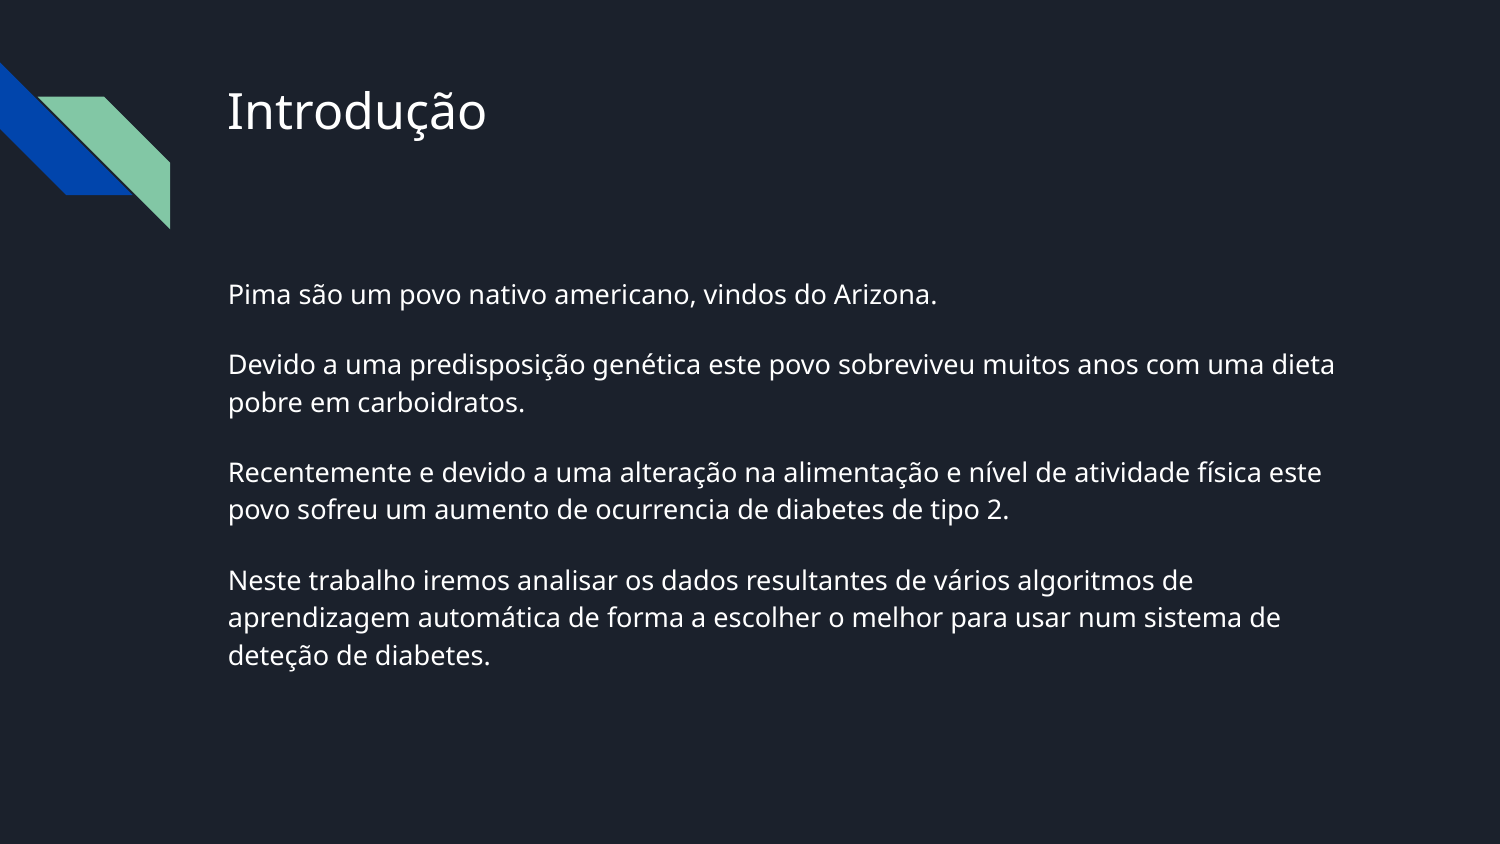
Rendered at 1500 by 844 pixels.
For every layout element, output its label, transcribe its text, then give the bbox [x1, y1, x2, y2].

list Pima são um povo nativo americano, vindos do Arizona. Devido a uma predisposição genética este povo sobreviveu muitos anos com uma dieta pobre em carboidratos. Recentemente e devido a uma alteração na alimentação e nível de atividade física este povo sofreu um aumento de ocurrencia de diabetes de tipo 2. Neste trabalho iremos analisar os dados resultantes de vários algoritmos de aprendizagem automática de forma a escolher o melhor para usar num sistema de deteção de diabetes. [212, 257, 1368, 735]
title Introdução [212, 64, 1368, 215]
